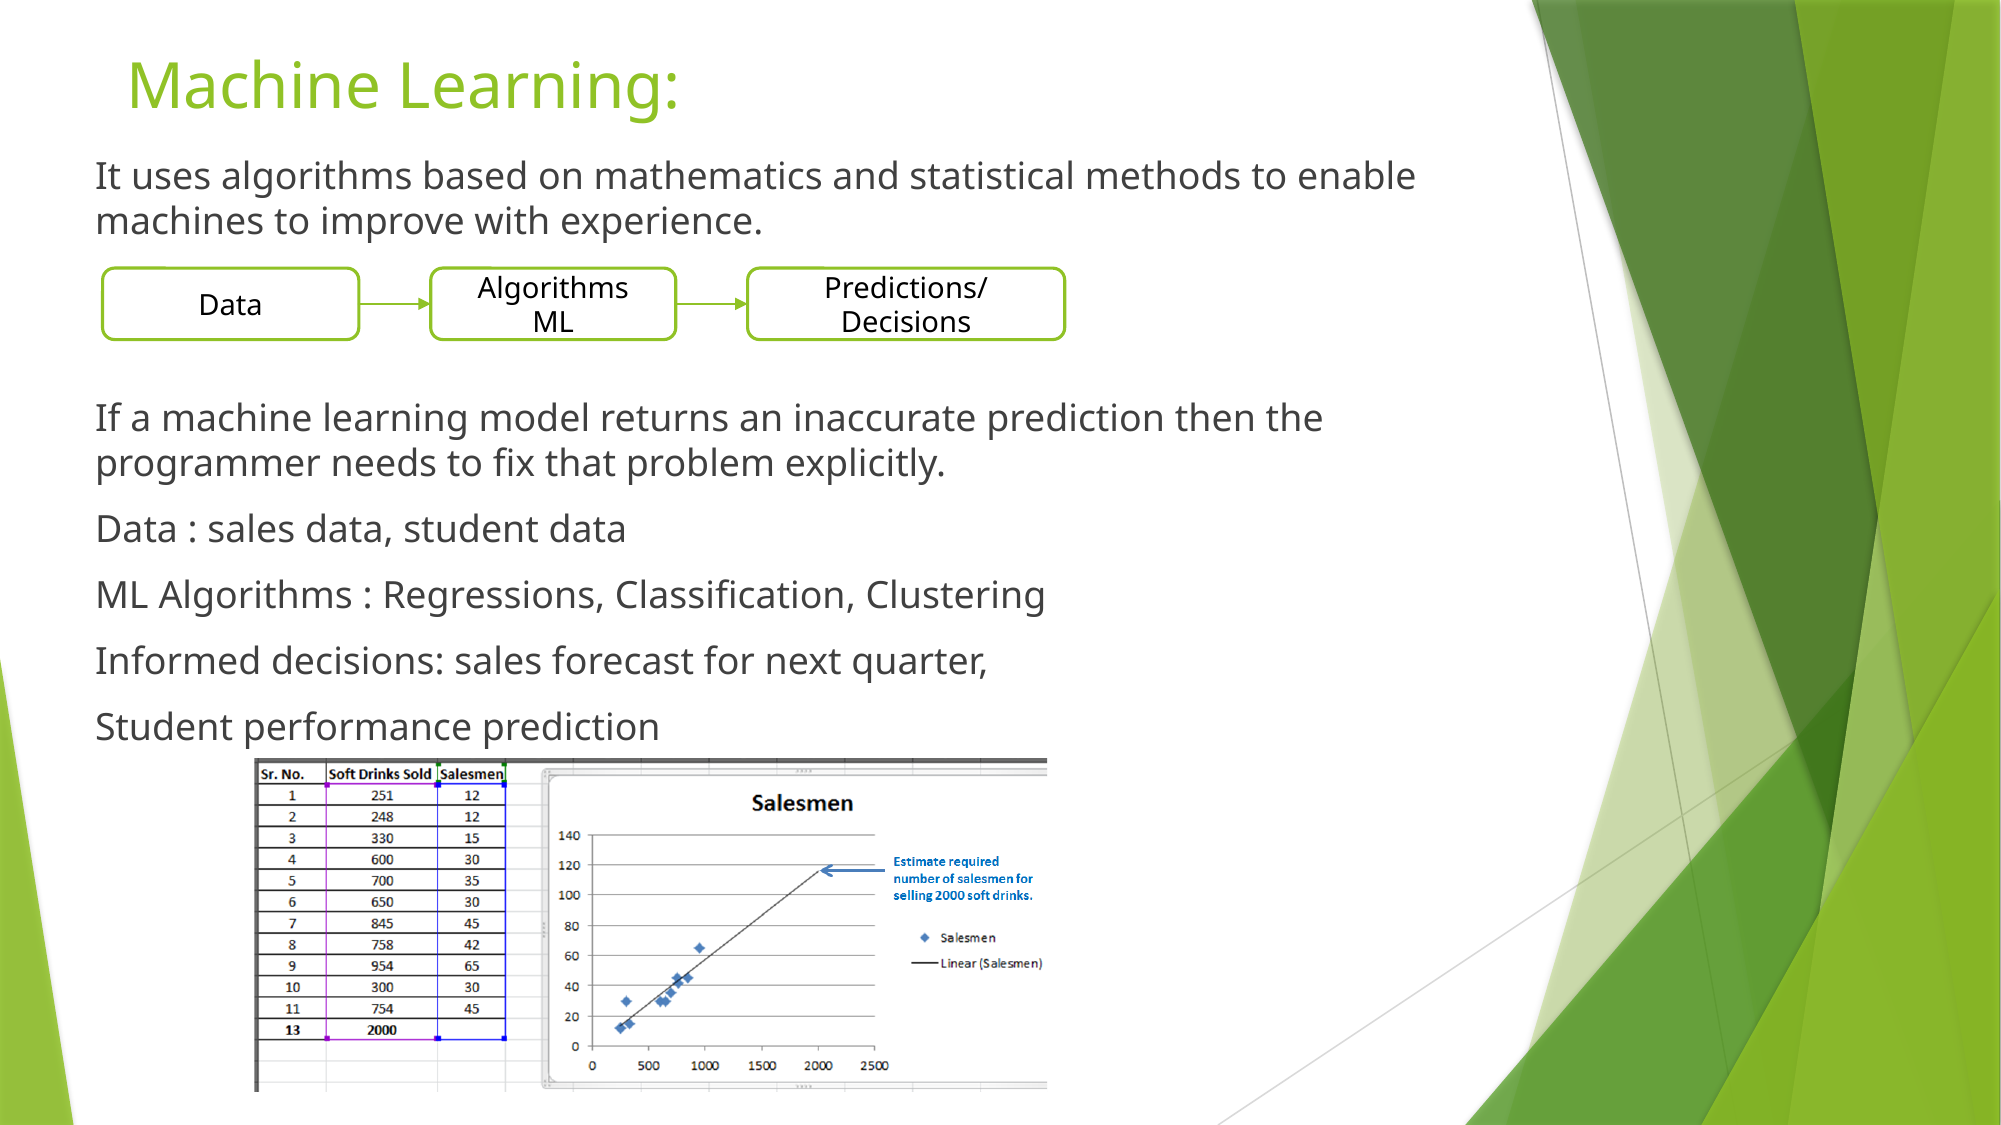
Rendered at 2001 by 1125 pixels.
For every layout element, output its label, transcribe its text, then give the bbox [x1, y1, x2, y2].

text_box Predictions/Decisions [746, 266, 1067, 342]
text_box Algorithms ML [429, 266, 678, 342]
text_box Data [100, 266, 361, 342]
list It uses algorithms based on mathematics and statistical methods to enable machines to improve with experience. If a machine learning model returns an inaccurate prediction then the programmer needs to fix that problem explicitly. Data : sales data, student data ML Algorithms : Regressions, Classification, Clustering Informed decisions: sales forecast for next quarter, Student performance prediction [79, 144, 1491, 1093]
title Machine Learning: [111, 37, 1522, 129]
picture [253, 758, 1048, 1094]
